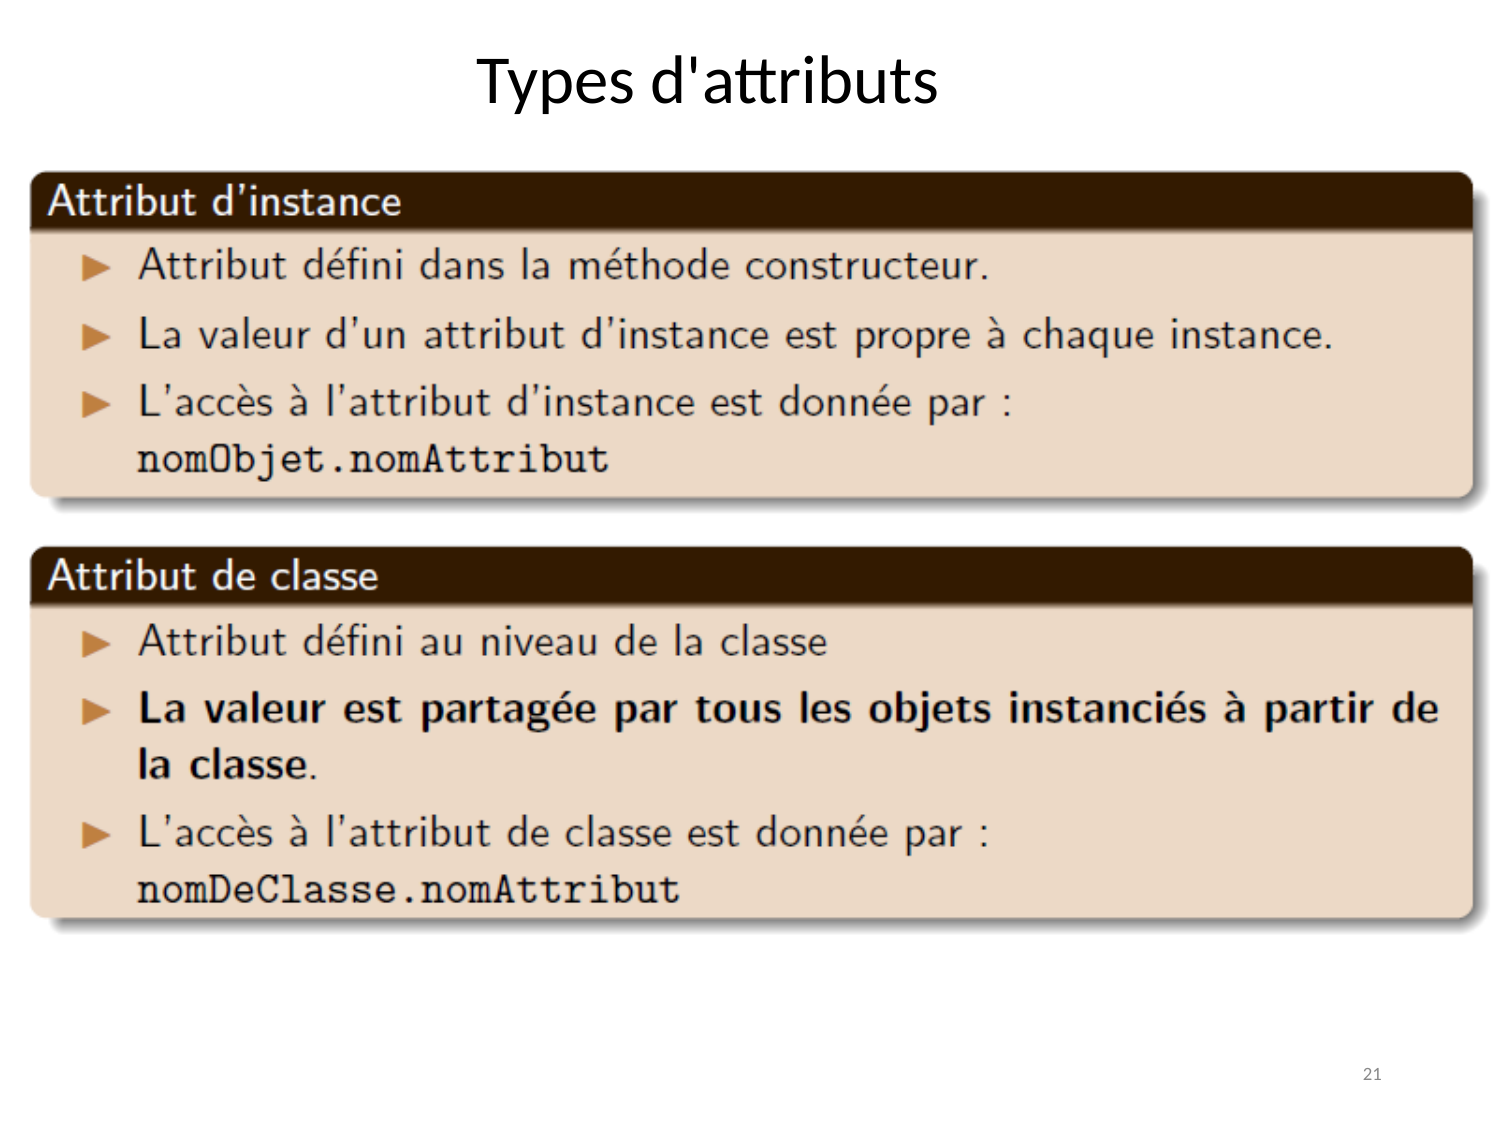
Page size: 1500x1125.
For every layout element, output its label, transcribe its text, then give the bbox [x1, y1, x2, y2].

picture [19, 140, 1492, 948]
text_box 21 [1059, 1042, 1397, 1103]
title Types d'attributs [19, 22, 1397, 140]
